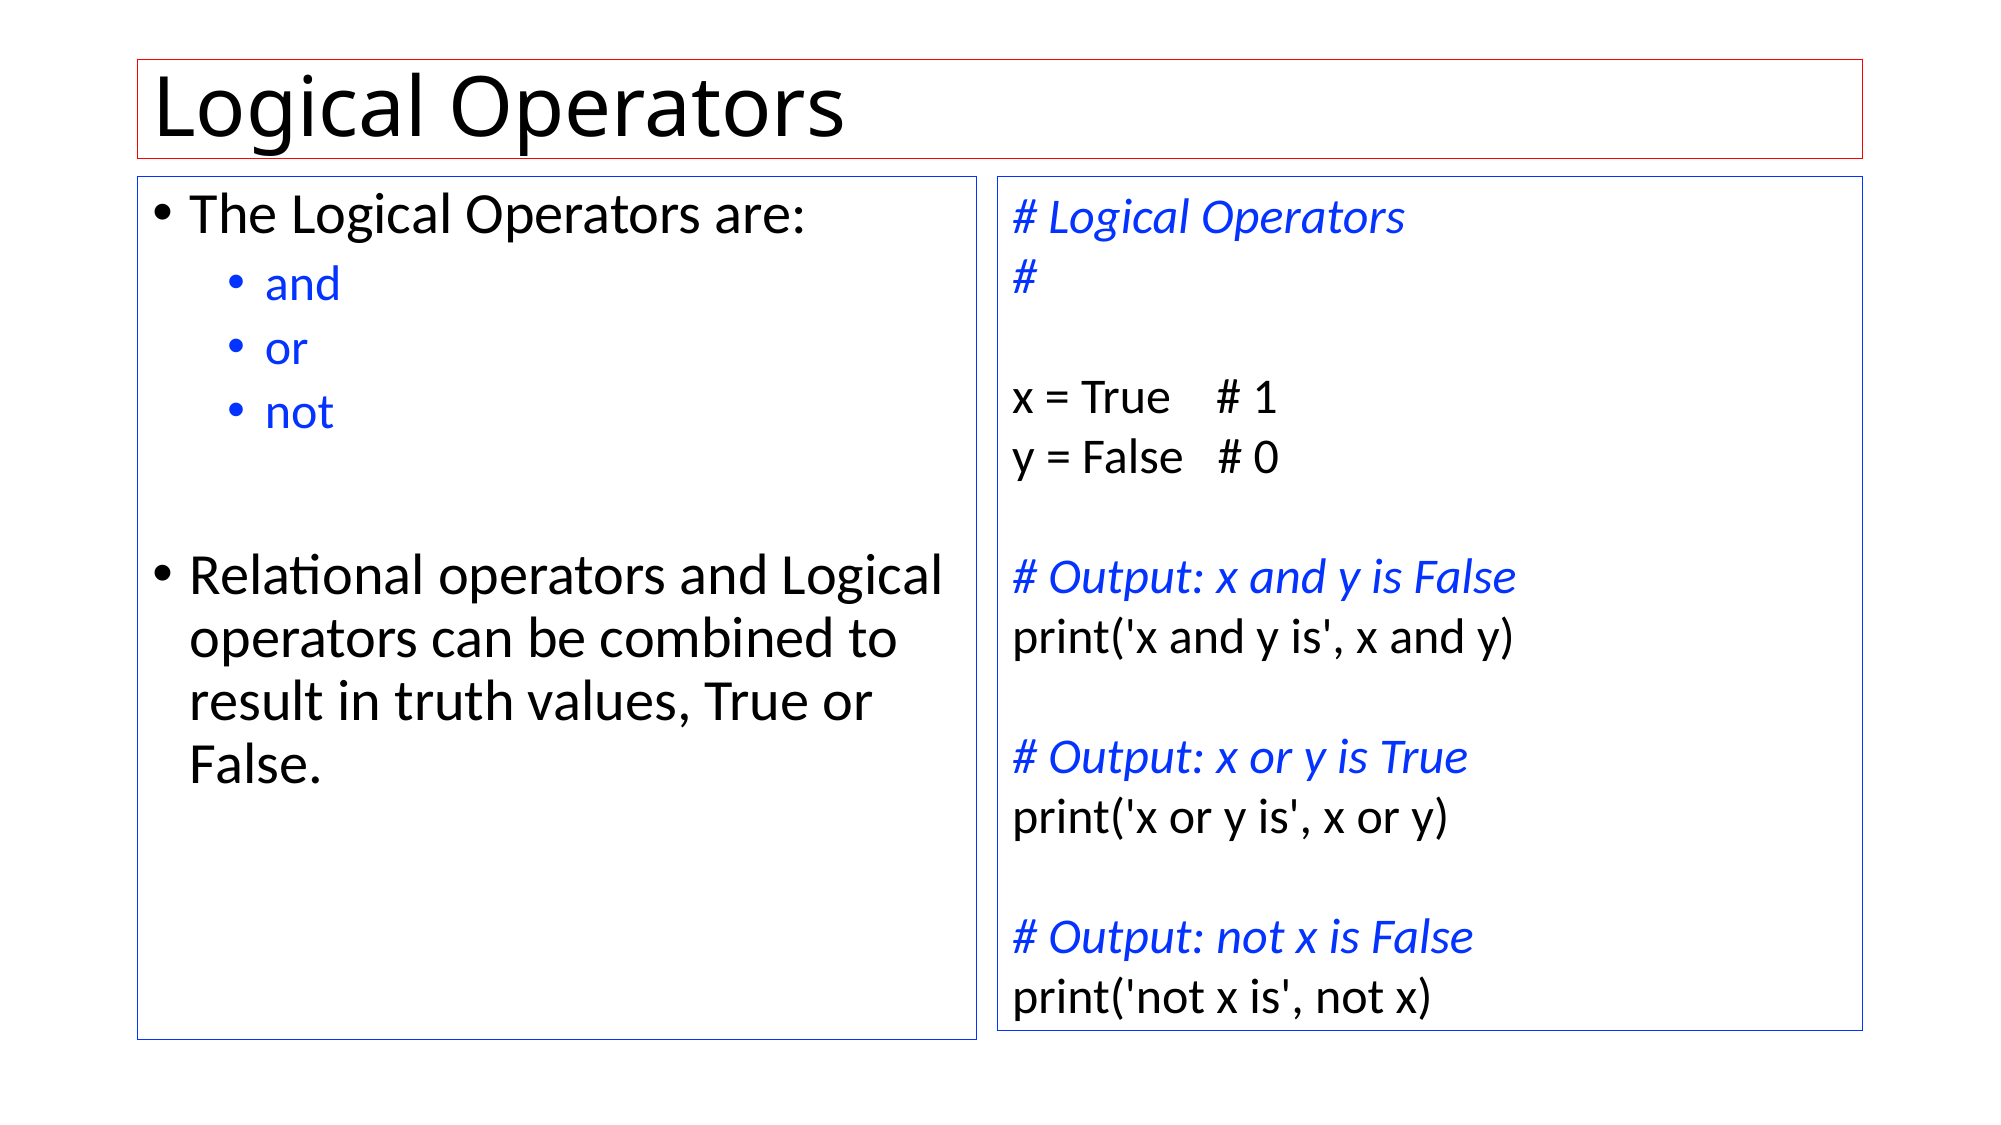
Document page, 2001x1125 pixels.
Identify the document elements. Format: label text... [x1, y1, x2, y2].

list The Logical Operators are: and or not Relational operators and Logical operators can be combined to result in truth values, True or False. [137, 176, 977, 1040]
text_box # Logical Operators # x = True # 1 y = False # 0 # Output: x and y is False print('x and y is', x and y) # Output: x or y is True print('x or y is', x or y) # Output: not x is False print('not x is', not x) [997, 176, 1863, 1031]
title Logical Operators [137, 59, 1863, 159]
